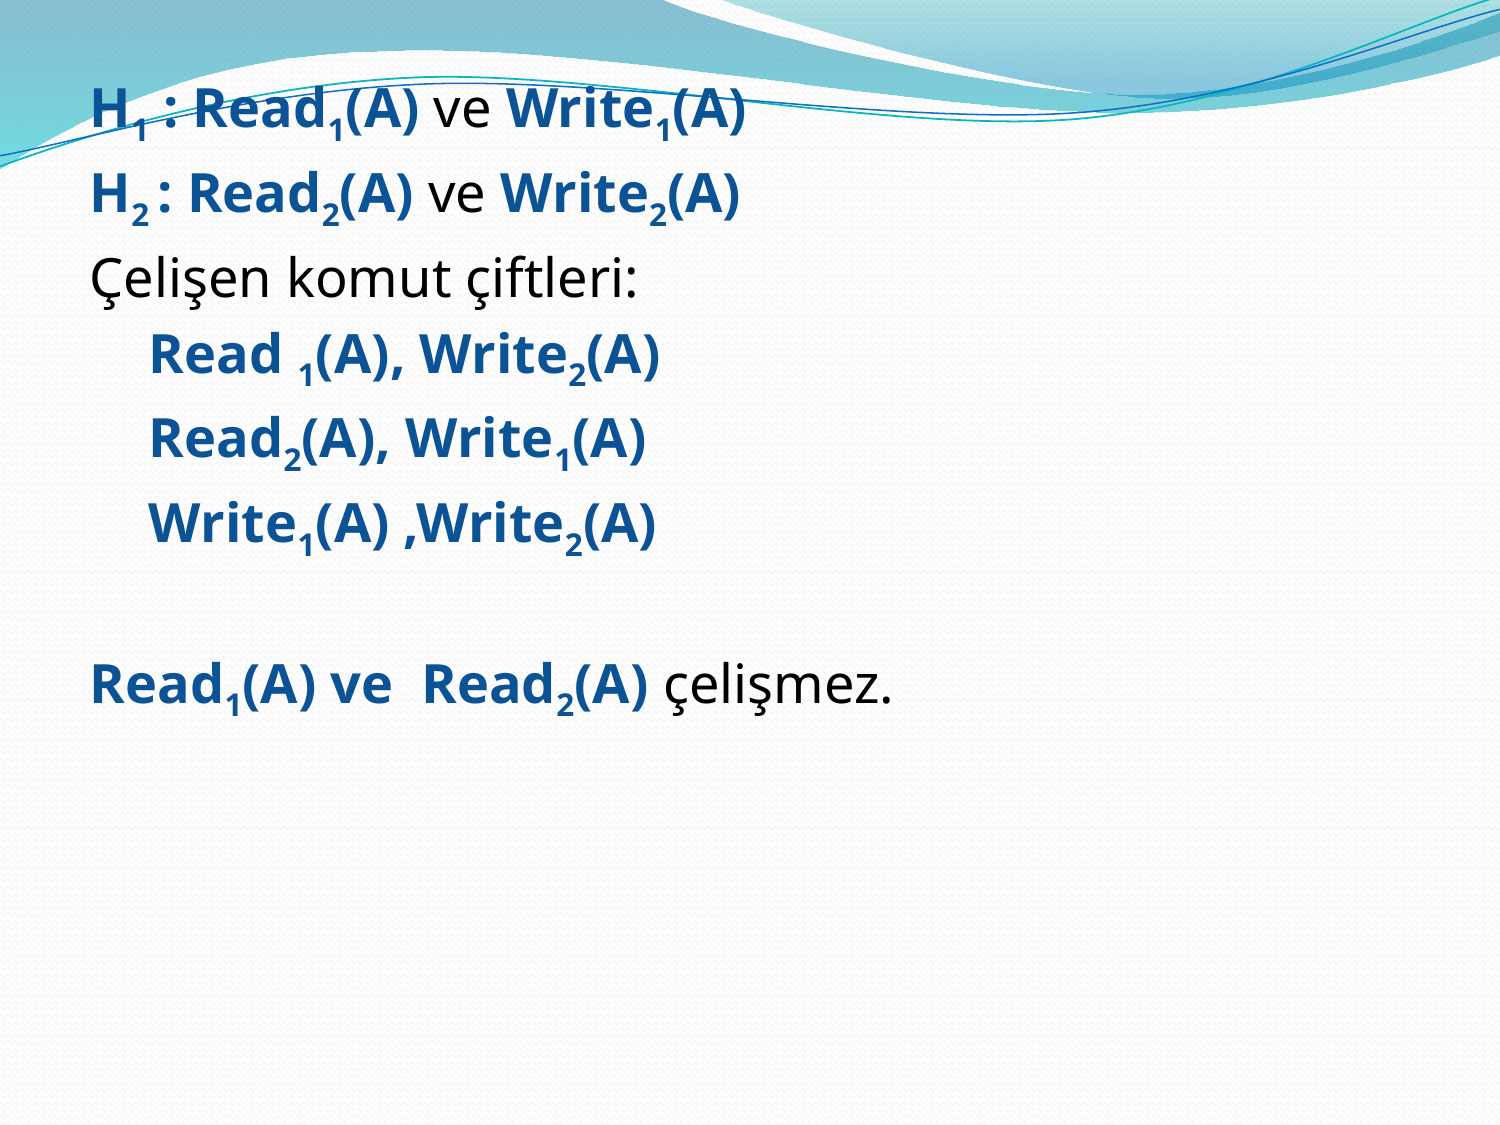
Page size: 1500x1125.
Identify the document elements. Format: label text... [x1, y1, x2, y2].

list H1 : Read1(A) ve Write1(A) H2 : Read2(A) ve Write2(A) Çelişen komut çiftleri: Read 1(A), Write2(A) Read2(A), Write1(A) Write1(A) ,Write2(A) Read1(A) ve Read2(A) çelişmez. [75, 66, 1425, 1038]
